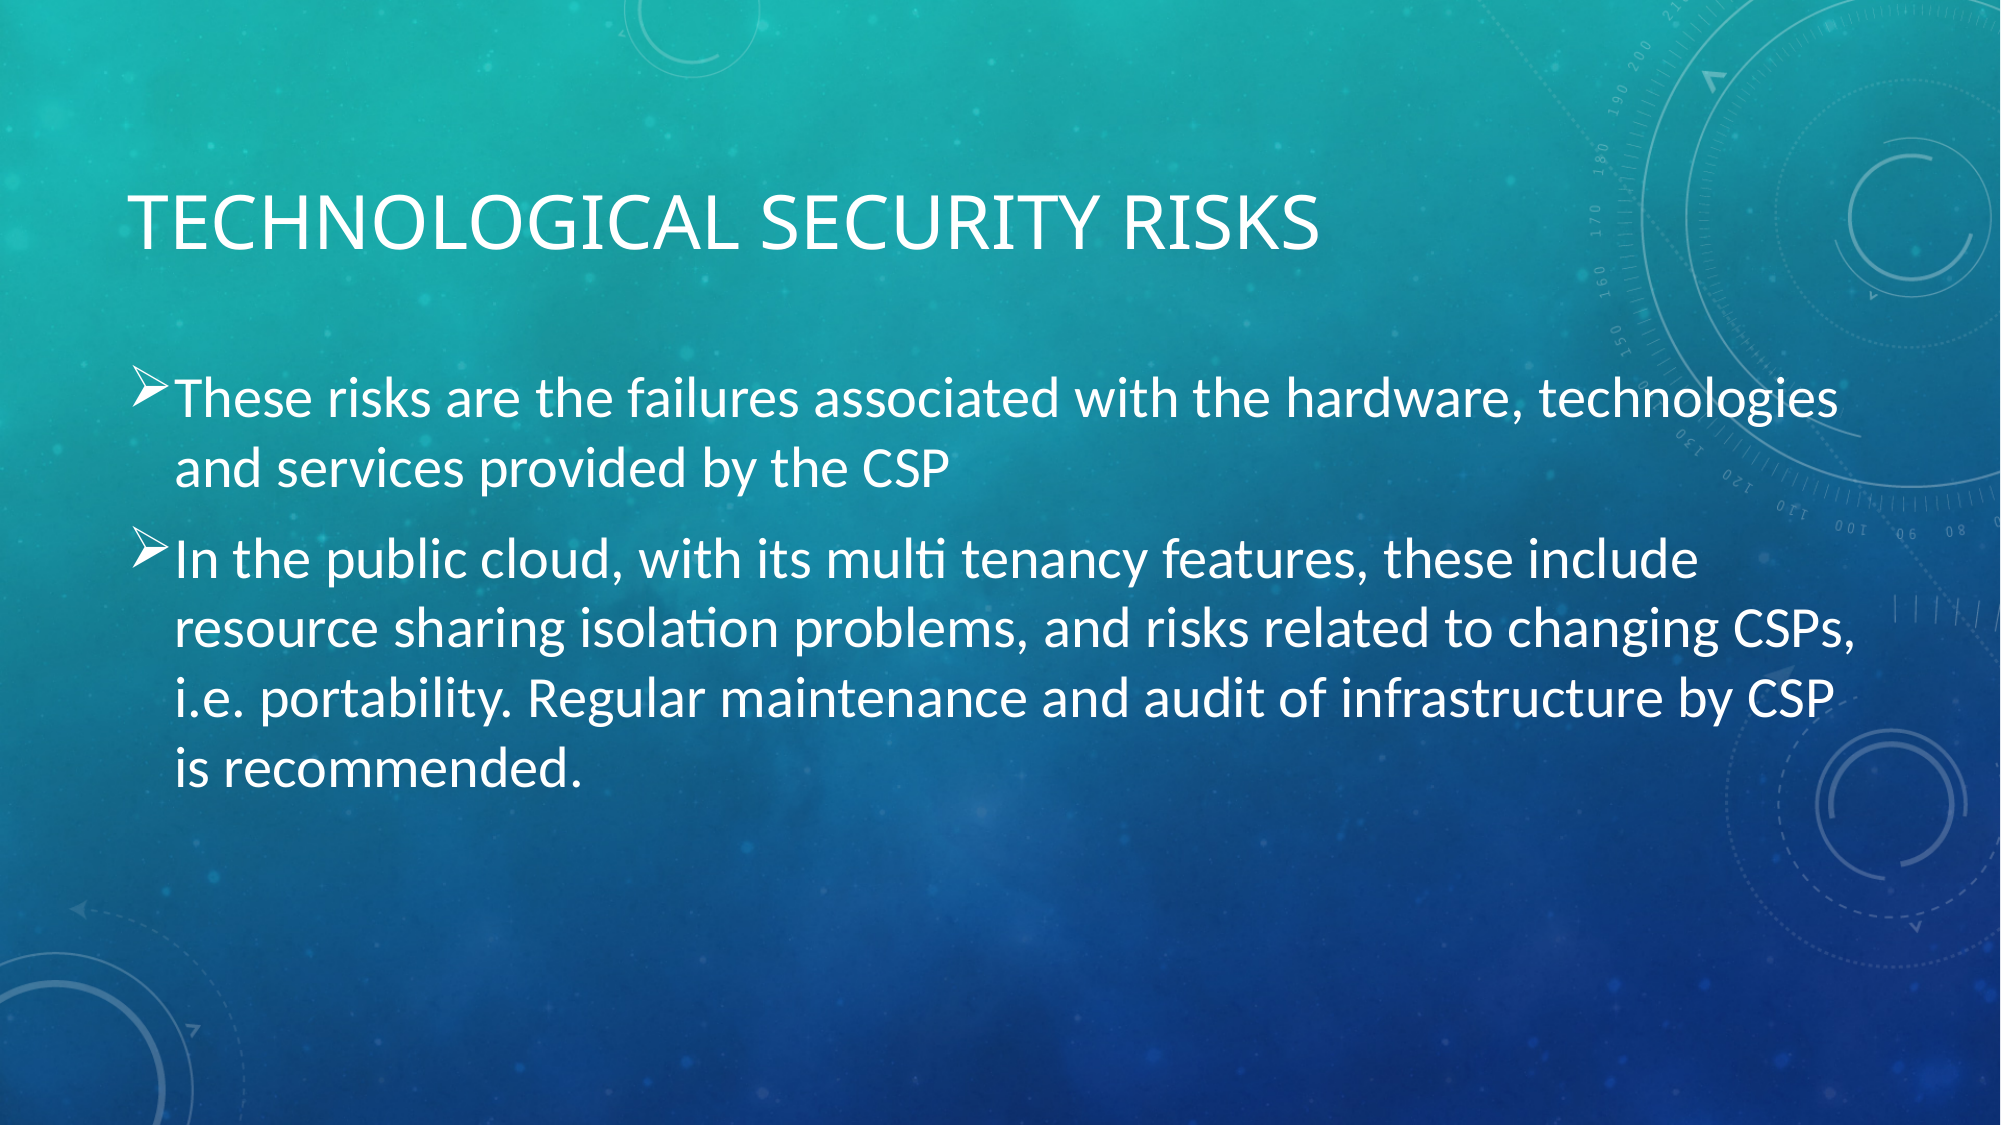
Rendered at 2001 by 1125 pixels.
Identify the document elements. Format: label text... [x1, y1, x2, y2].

list These risks are the failures associated with the hardware, technologies and services provided by the CSP In the public cloud, with its multi tenancy features, these include resource sharing isolation problems, and risks related to changing CSPs, i.e. portability. Regular maintenance and audit of infrastructure by CSP is recommended. [112, 351, 1888, 1030]
title Technological Security Risks [112, 99, 1888, 339]
picture [0, 0, 2001, 1125]
